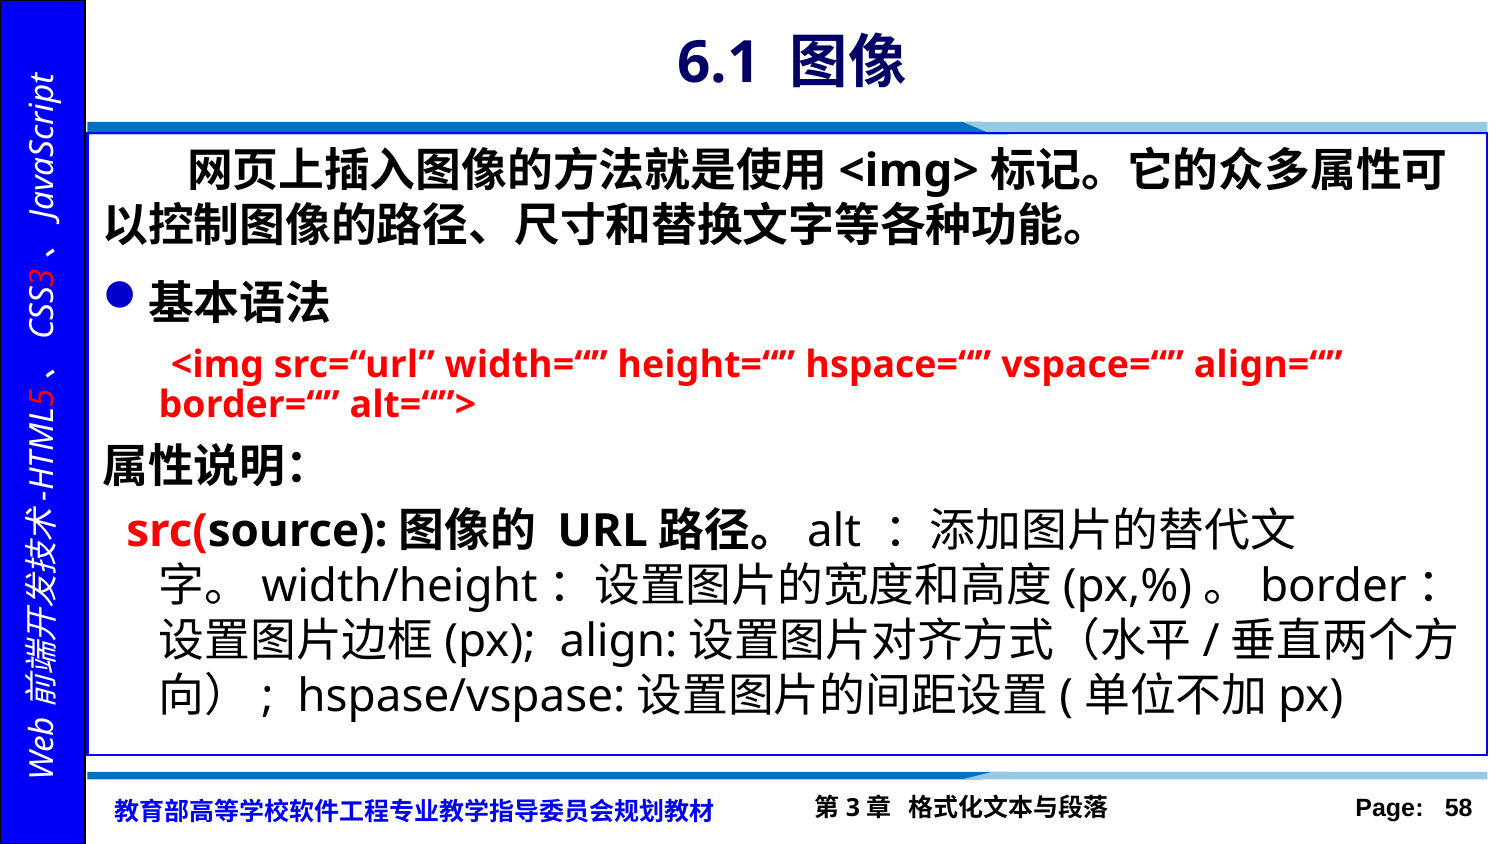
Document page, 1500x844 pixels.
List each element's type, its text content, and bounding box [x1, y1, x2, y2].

title 6.1 图像 [161, 11, 1436, 106]
list 网页上插入图像的方法就是使用<img>标记。它的众多属性可以控制图像的路径、尺寸和替换文字等各种功能。 基本语法 <img src=“url” width=“” height=“” hspace=“” vspace=“” align=“” border=“” alt=“”> 属性说明： src(source):图像的 URL路径。alt ：添加图片的替代文字。width/height：设置图片的宽度和高度(px,%)。border：设置图片边框(px); align:设置图片对齐方式（水平/垂直两个方向）; hspase/vspase:设置图片的间距设置(单位不加px) [86, 132, 1488, 756]
